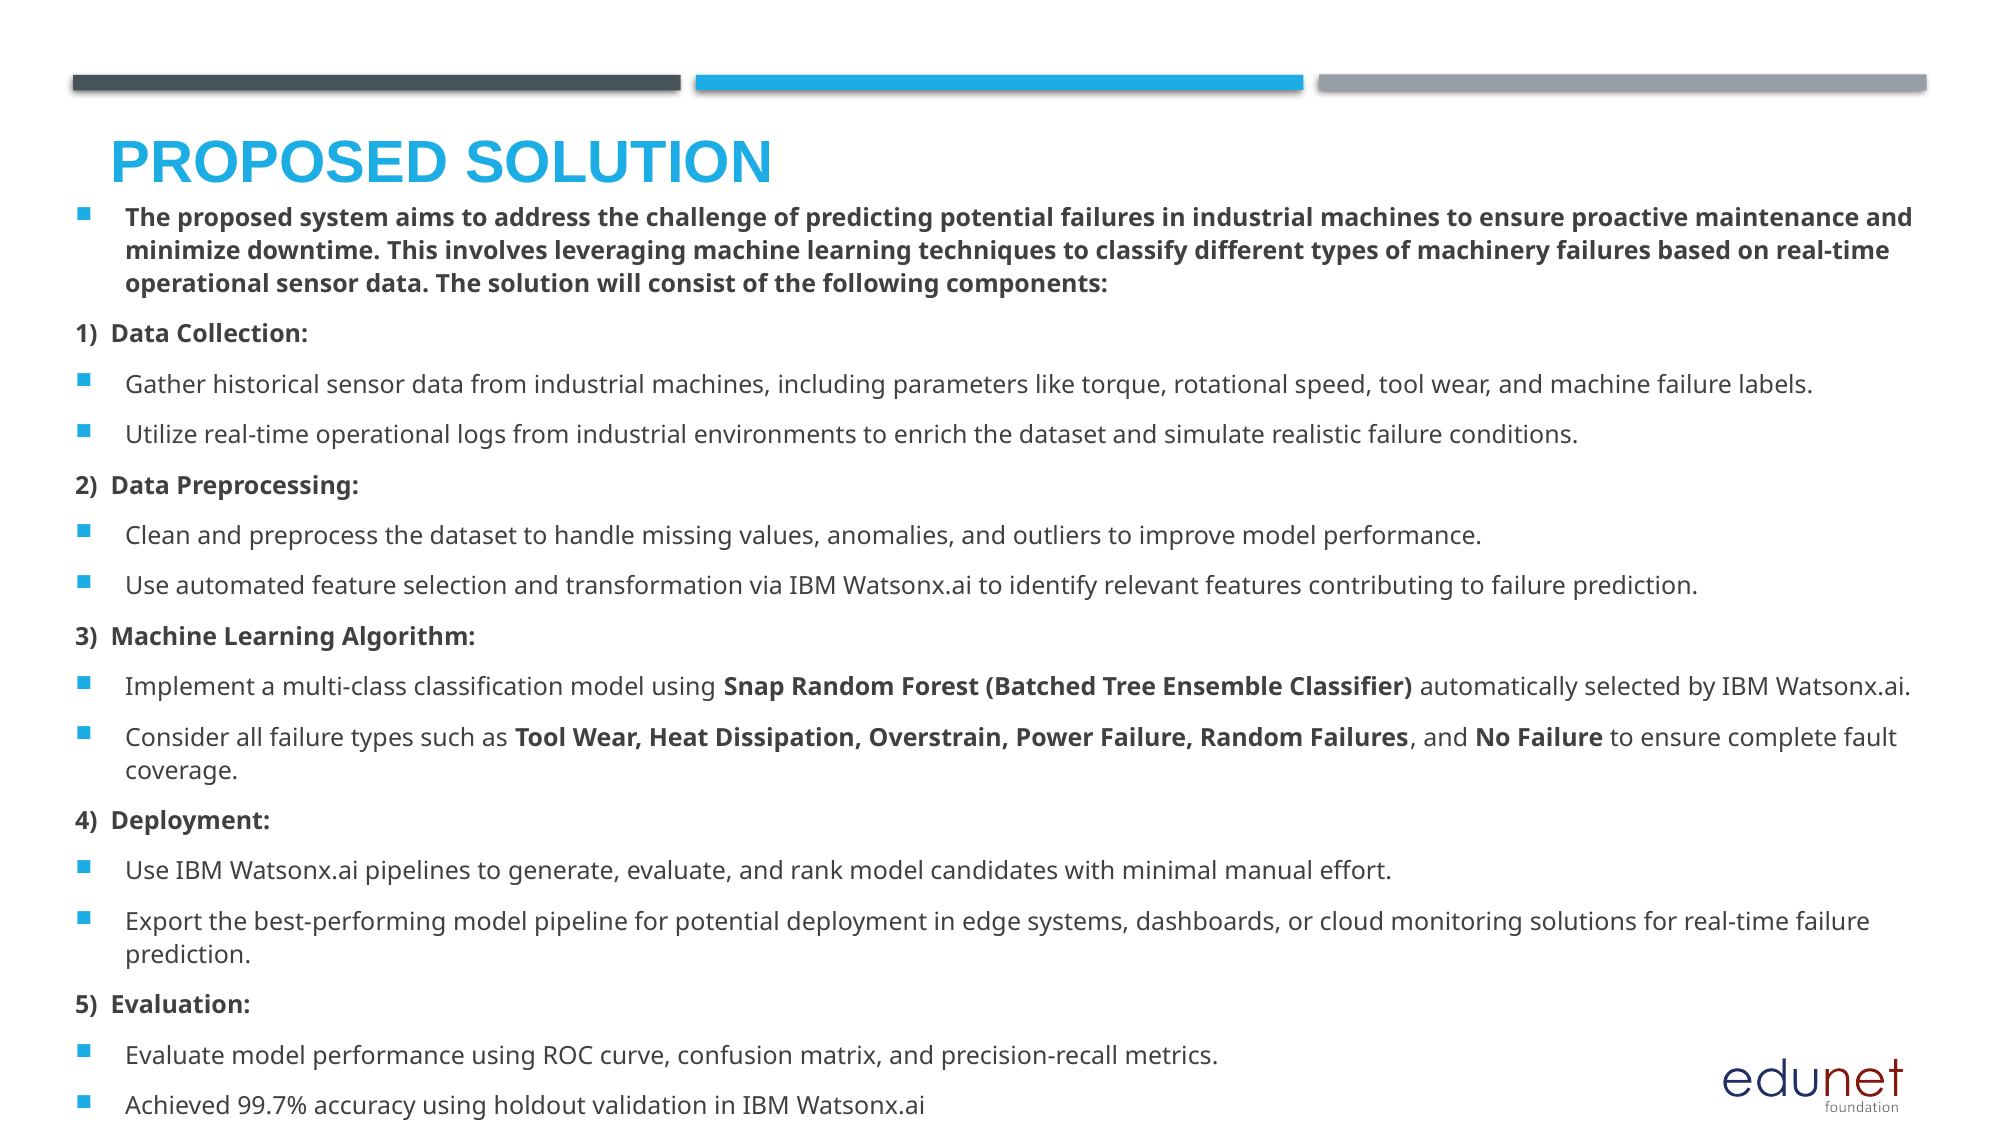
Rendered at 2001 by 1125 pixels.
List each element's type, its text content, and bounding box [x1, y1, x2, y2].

title Proposed Solution [95, 115, 1905, 203]
list The proposed system aims to address the challenge of predicting potential failures in industrial machines to ensure proactive maintenance and minimize downtime. This involves leveraging machine learning techniques to classify different types of machinery failures based on real-time operational sensor data. The solution will consist of the following components: 1) Data Collection: Gather historical sensor data from industrial machines, including parameters like torque, rotational speed, tool wear, and machine failure labels. Utilize real-time operational logs from industrial environments to enrich the dataset and simulate realistic failure conditions. 2) Data Preprocessing: Clean and preprocess the dataset to handle missing values, anomalies, and outliers to improve model performance. Use automated feature selection and transformation via IBM Watsonx.ai to identify relevant features contributing to failure prediction. 3) Machine Learning Algorithm: Implement a multi-class classification model using Snap Random Forest (Batched Tree Ensemble Classifier) automatically selected by IBM Watsonx.ai. Consider all failure types such as Tool Wear, Heat Dissipation, Overstrain, Power Failure, Random Failures, and No Failure to ensure complete fault coverage. 4) Deployment: Use IBM Watsonx.ai pipelines to generate, evaluate, and rank model candidates with minimal manual effort. Export the best-performing model pipeline for potential deployment in edge systems, dashboards, or cloud monitoring solutions for real-time failure prediction. 5) Evaluation: Evaluate model performance using ROC curve, confusion matrix, and precision-recall metrics. Achieved 99.7% accuracy using holdout validation in IBM Watsonx.ai [59, 212, 1966, 1125]
